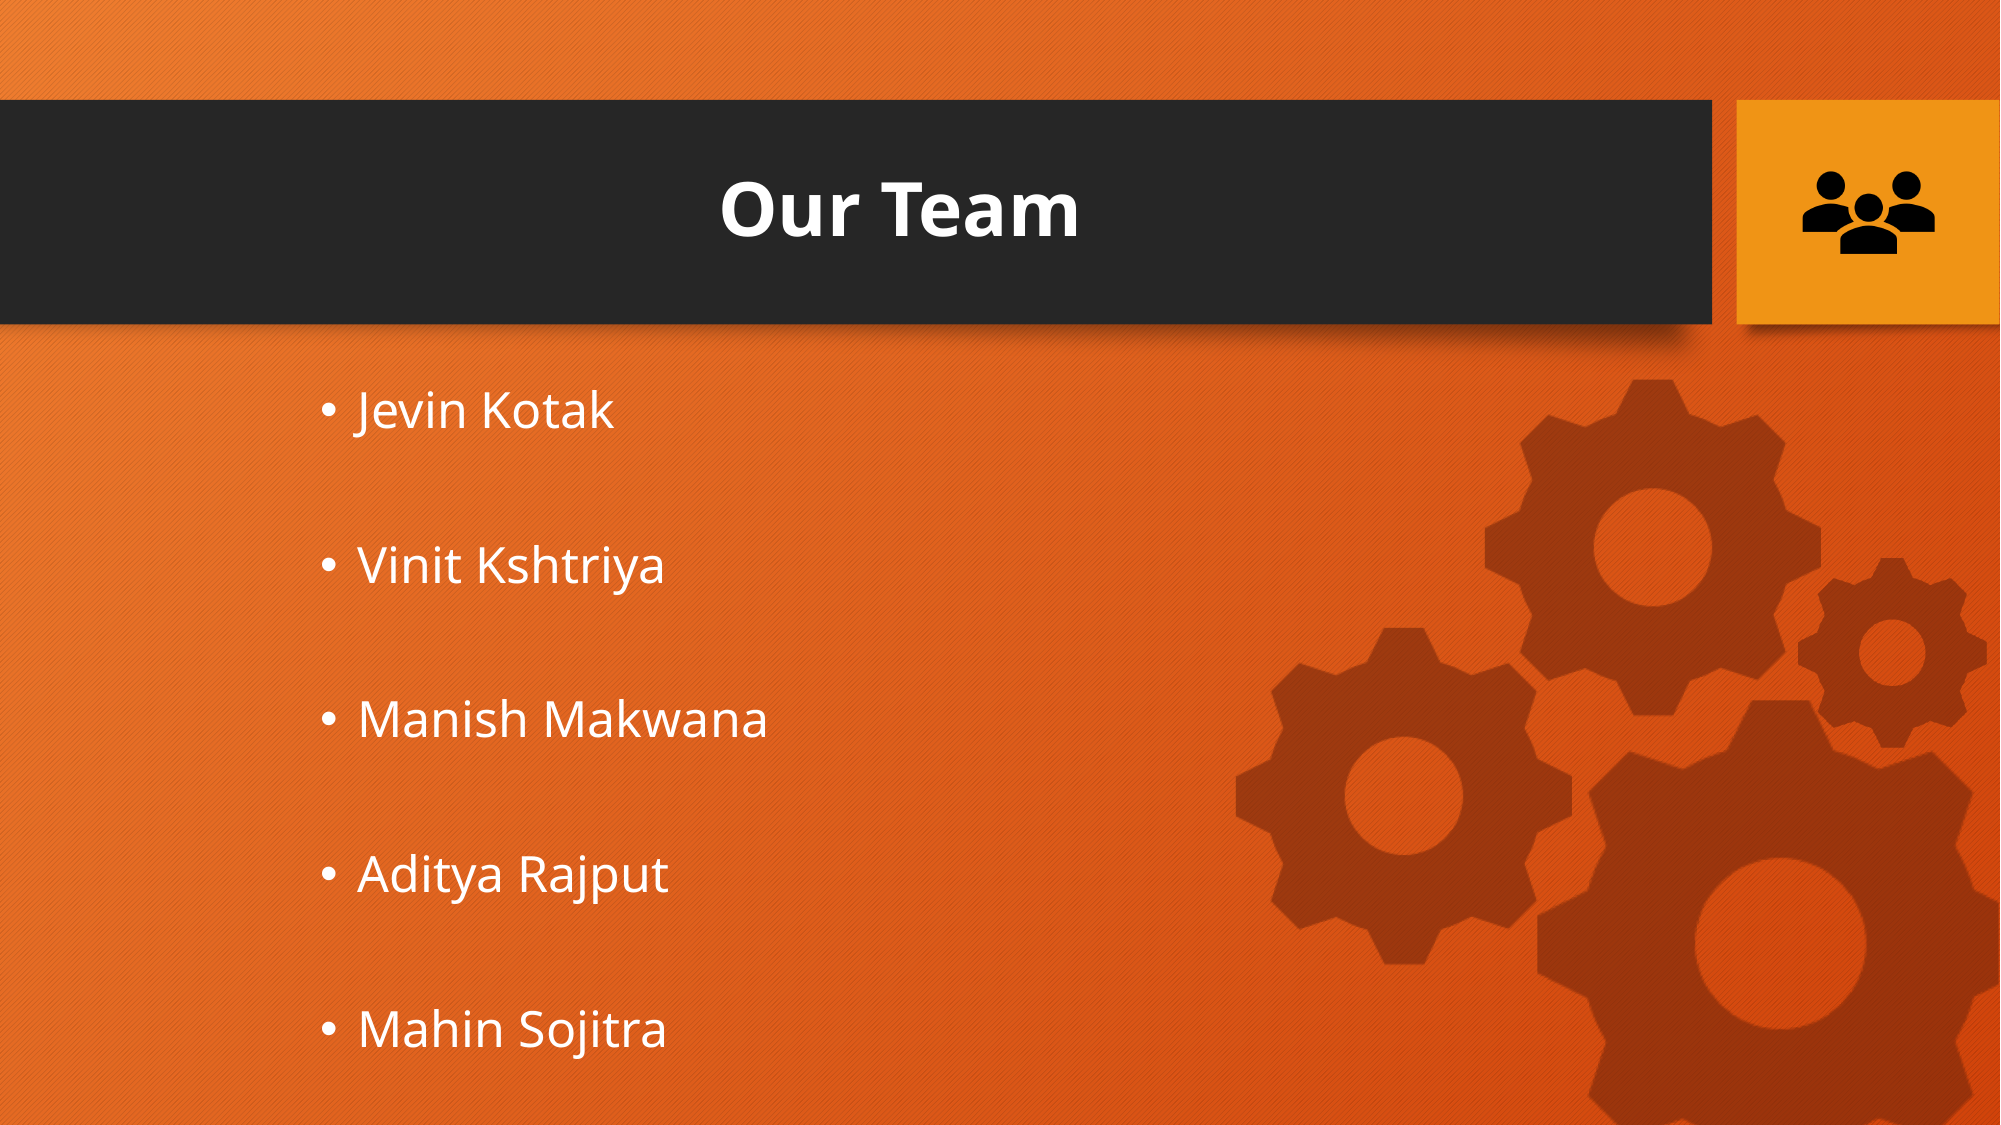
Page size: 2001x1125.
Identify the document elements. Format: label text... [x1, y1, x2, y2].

text_box Mahin Sojitra [305, 963, 1033, 1099]
list Jevin Kotak [305, 344, 1033, 480]
picture [0, 311, 2001, 1125]
list Aditya Rajput [305, 808, 1033, 944]
list Vinit Kshtriya [305, 499, 1033, 635]
picture [1793, 136, 1944, 288]
title Our Team [111, 123, 1689, 301]
list Manish Makwana [305, 654, 1033, 790]
